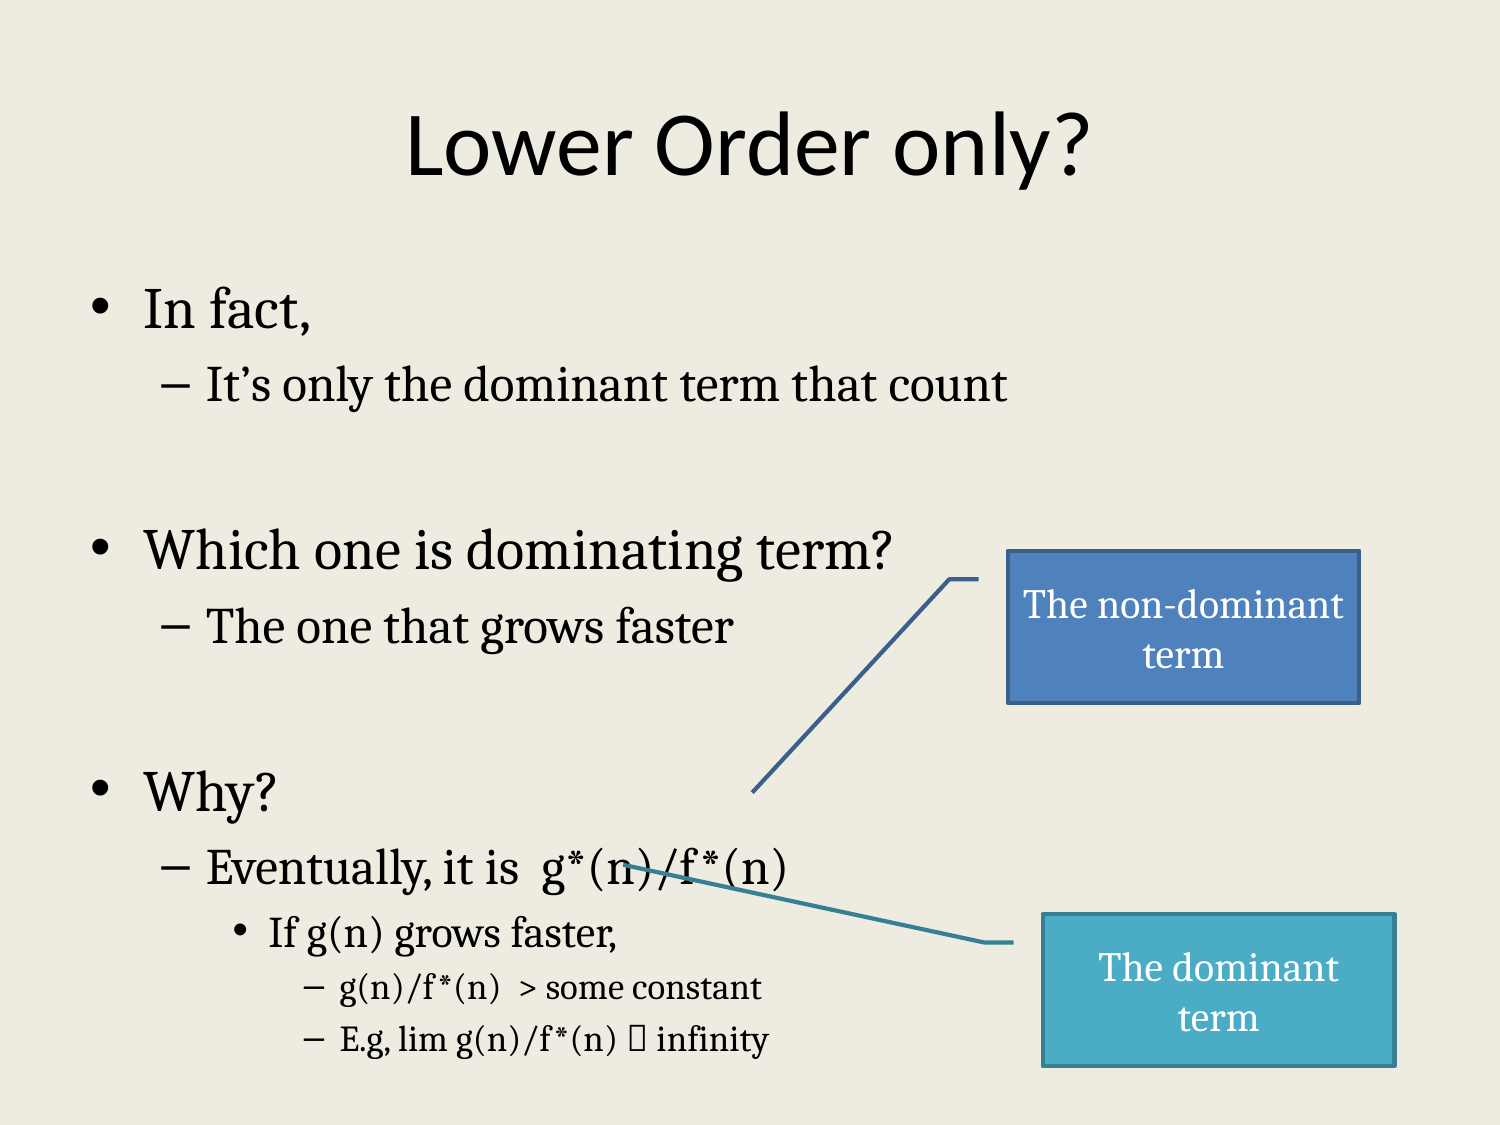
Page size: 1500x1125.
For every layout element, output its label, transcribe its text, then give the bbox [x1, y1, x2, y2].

text_box The non-dominant term [1006, 549, 1361, 705]
text_box The dominant term [622, 862, 1014, 945]
text_box The dominant term [1041, 912, 1397, 1068]
list In fact, It’s only the dominant term that count Which one is dominating term? The one that grows faster Why? Eventually, it is g*(n)/f*(n) If g(n) grows faster, g(n)/f*(n) > some constant E.g, lim g(n)/f*(n)  infinity [75, 262, 1425, 1071]
title Lower Order only? [75, 45, 1425, 233]
text_box The non-dominant term [750, 577, 979, 795]
